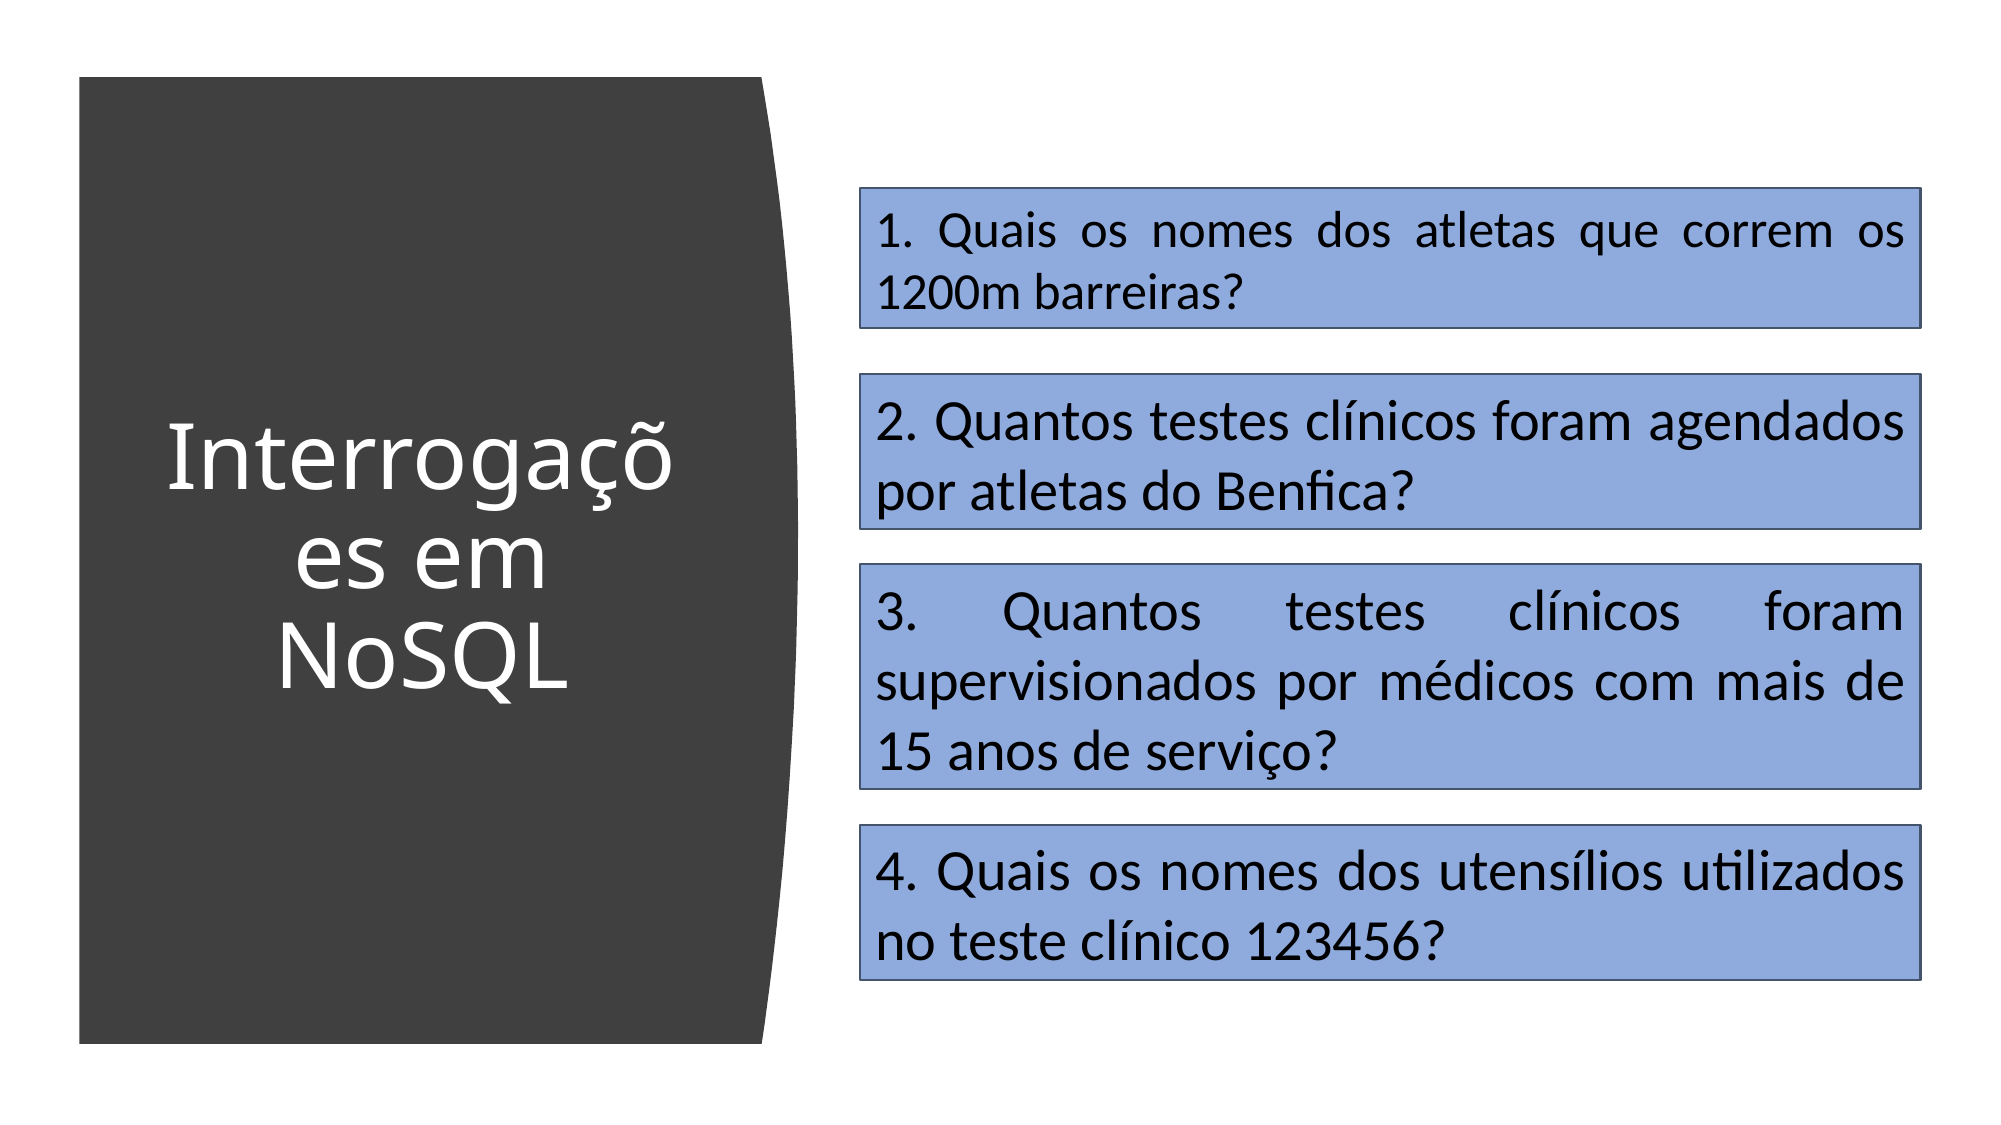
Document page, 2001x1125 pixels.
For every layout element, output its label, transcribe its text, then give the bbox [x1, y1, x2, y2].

text_box [78, 76, 800, 1045]
text_box 3. Quantos testes clínicos foram supervisionados por médicos com mais de 15 anos de serviço? [860, 564, 1921, 790]
title Interrogações em NoSQL [141, 166, 702, 953]
text_box 1. Quais os nomes dos atletas que correm os 1200m barreiras? [860, 188, 1921, 328]
text_box 2. Quantos testes clínicos foram agendados por atletas do Benfica? [860, 374, 1921, 530]
text_box 4. Quais os nomes dos utensílios utilizados no teste clínico 123456? [860, 825, 1921, 980]
